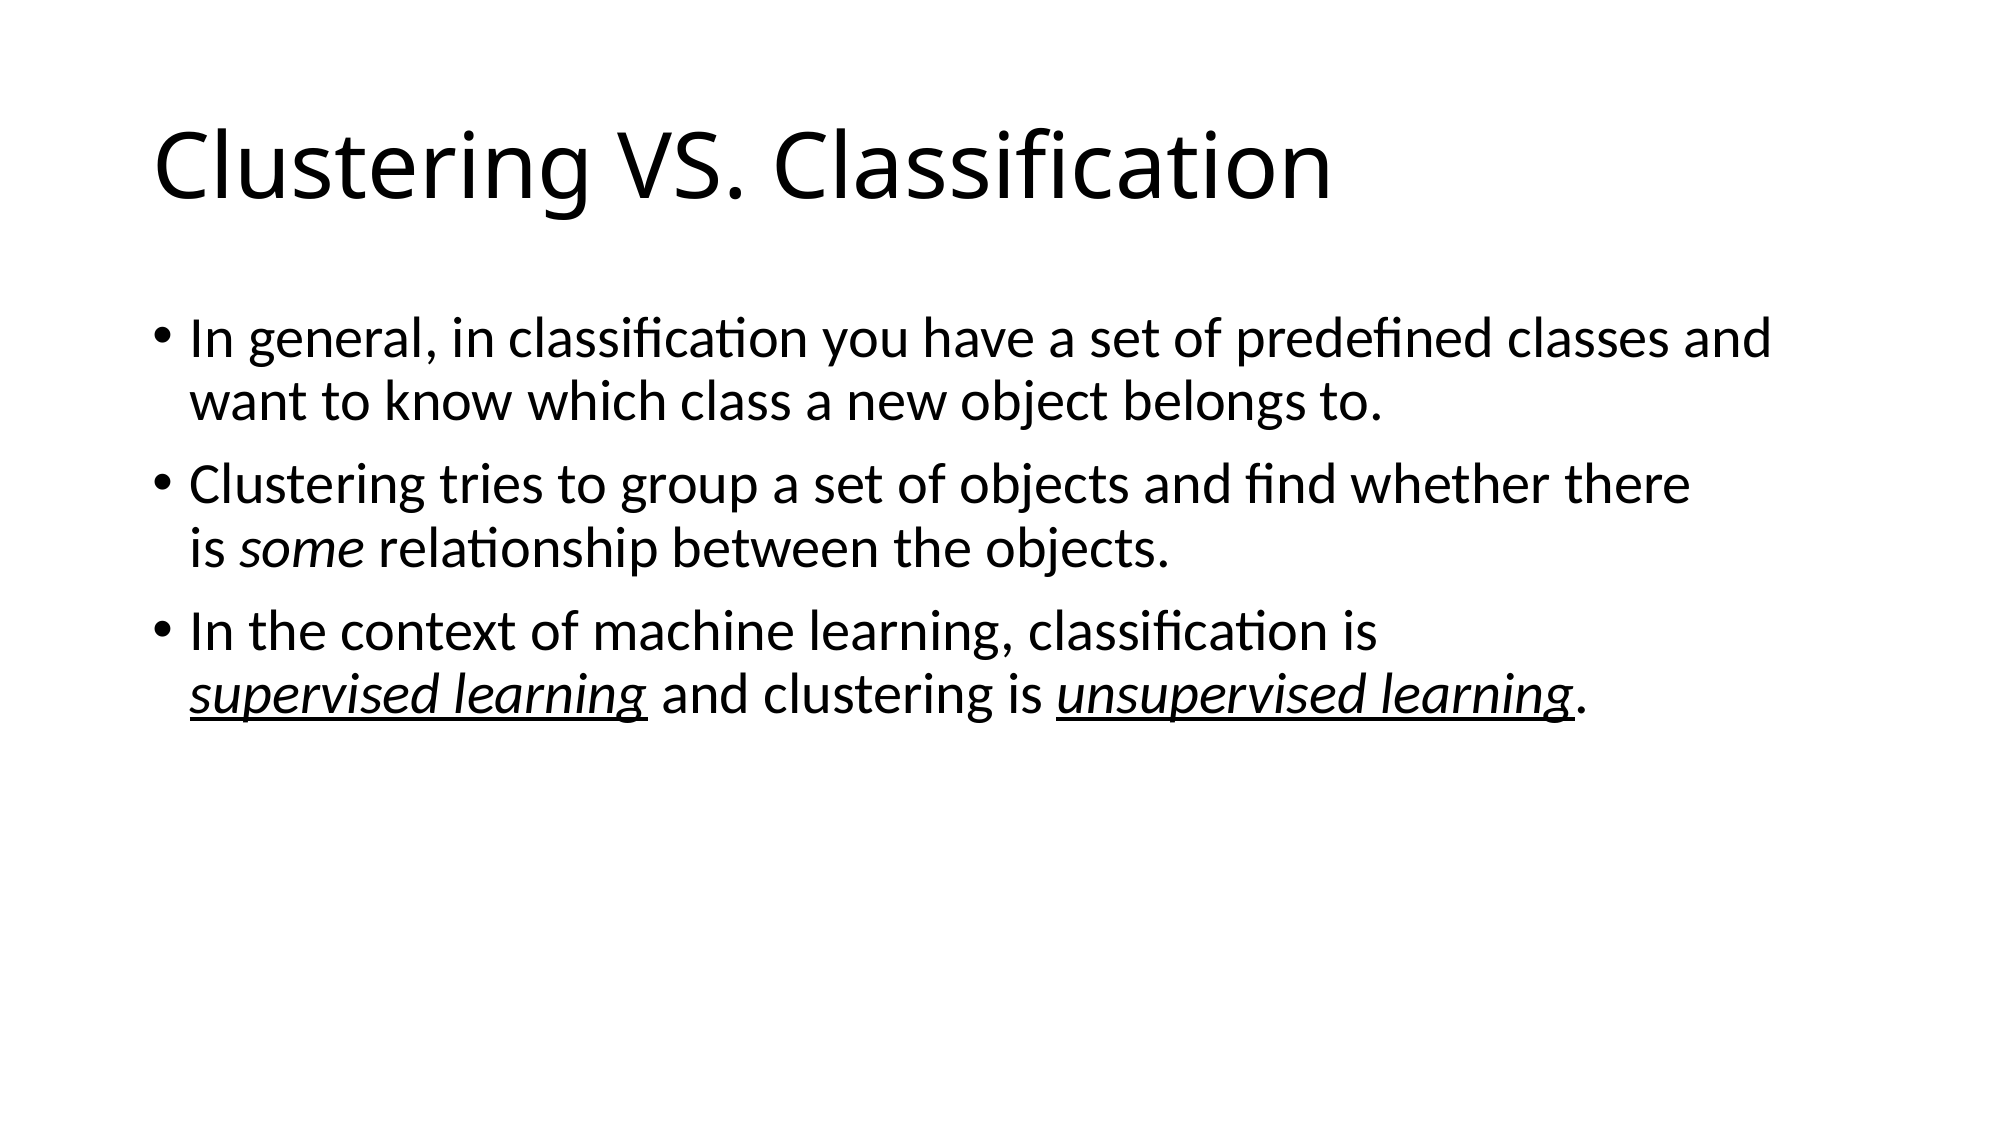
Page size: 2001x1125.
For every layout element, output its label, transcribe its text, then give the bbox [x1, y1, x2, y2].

list In general, in classification you have a set of predefined classes and want to know which class a new object belongs to. Clustering tries to group a set of objects and find whether there is some relationship between the objects. In the context of machine learning, classification is supervised learning and clustering is unsupervised learning. [137, 299, 1863, 1014]
title Clustering VS. Classification [137, 59, 1863, 278]
